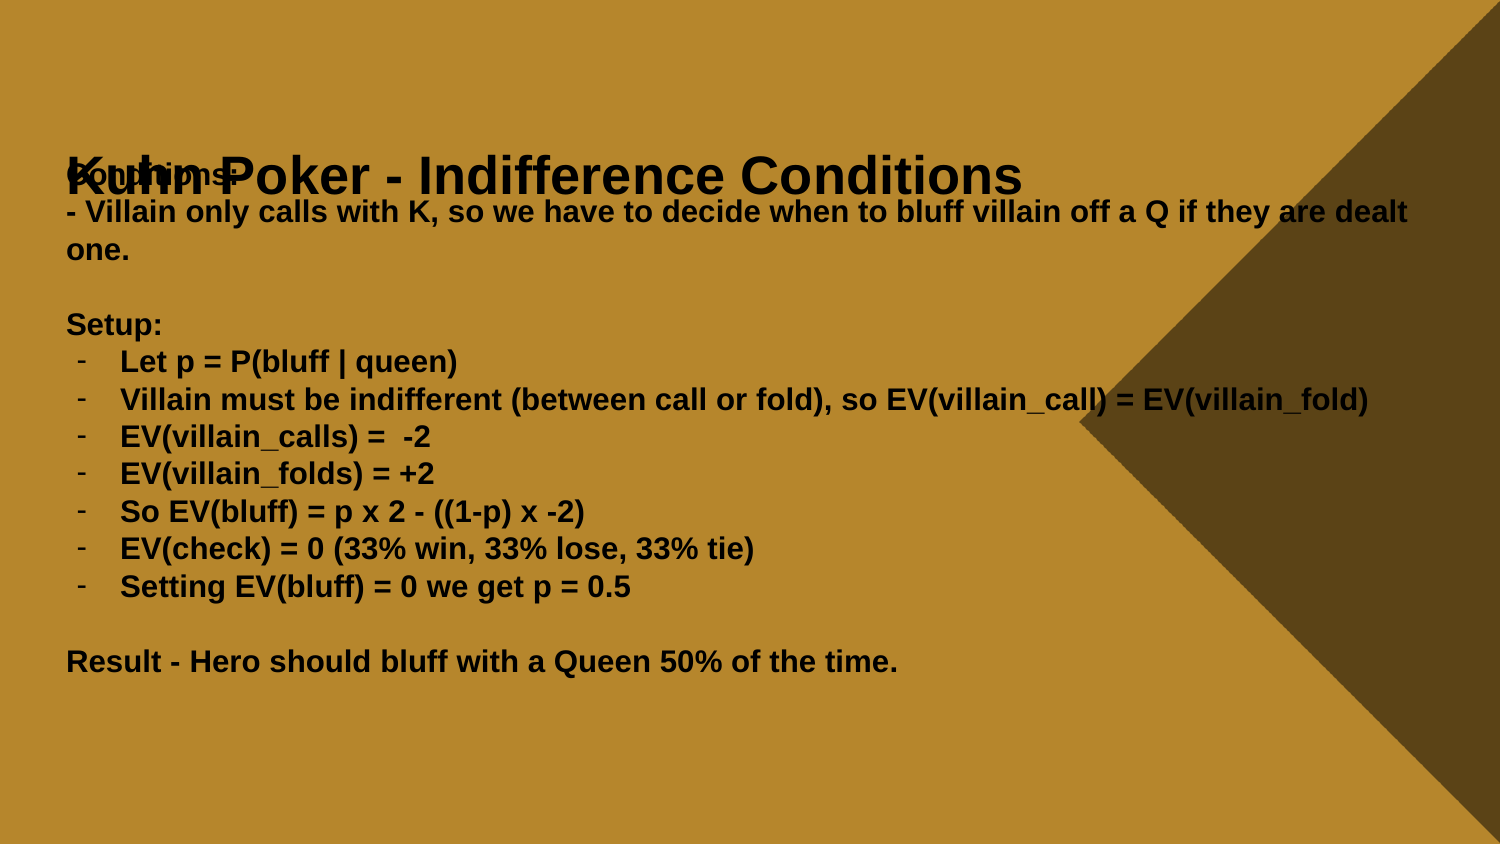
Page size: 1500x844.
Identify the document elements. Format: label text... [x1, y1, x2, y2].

list Conditions: - Villain only calls with K, so we have to decide when to bluff villain off a Q if they are dealt one. Setup: Let p = P(bluff | queen) Villain must be indifferent (between call or fold), so EV(villain_call) = EV(villain_fold) EV(villain_calls) = -2 EV(villain_folds) = +2 So EV(bluff) = p x 2 - ((1-p) x -2) EV(check) = 0 (33% win, 33% lose, 33% tie) Setting EV(bluff) = 0 we get p = 0.5 Result - Hero should bluff with a Queen 50% of the time. [50, 138, 1450, 761]
title Kuhn Poker - Indifference Conditions [50, 59, 1450, 138]
picture [0, 0, 1500, 844]
